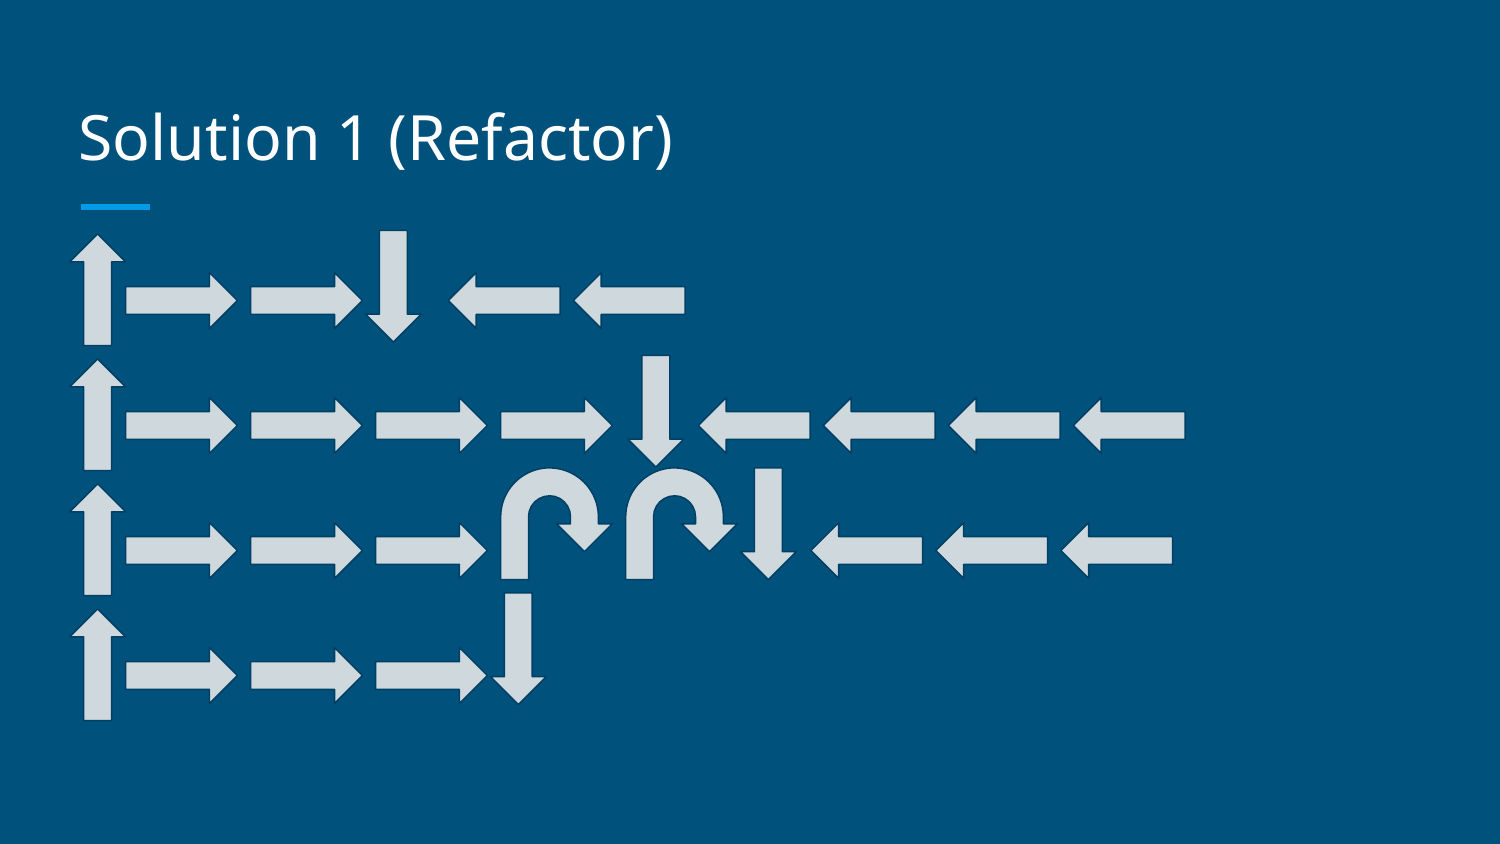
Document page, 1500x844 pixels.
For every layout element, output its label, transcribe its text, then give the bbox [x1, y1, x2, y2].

text_box [125, 272, 238, 329]
text_box [935, 522, 1048, 579]
text_box [698, 397, 811, 454]
text_box [250, 272, 363, 329]
text_box [1073, 397, 1186, 454]
title Solution 1 (Refactor) [63, 75, 1437, 188]
text_box [810, 522, 923, 579]
text_box [823, 397, 936, 454]
text_box [125, 647, 238, 704]
text_box [375, 647, 488, 704]
text_box [69, 233, 126, 346]
text_box [250, 522, 363, 579]
text_box [500, 397, 613, 454]
text_box [627, 355, 684, 468]
text_box [69, 483, 126, 596]
text_box [948, 397, 1061, 454]
text_box [375, 397, 488, 454]
text_box [125, 522, 238, 579]
text_box [69, 608, 126, 721]
text_box [625, 467, 738, 580]
text_box [375, 522, 488, 579]
text_box [448, 272, 561, 329]
text_box [740, 467, 797, 580]
text_box [125, 397, 238, 454]
text_box [573, 272, 686, 329]
text_box [250, 397, 363, 454]
text_box [365, 230, 422, 343]
text_box [69, 358, 126, 471]
text_box [250, 647, 363, 704]
text_box [500, 467, 613, 580]
text_box [490, 592, 547, 705]
text_box [1060, 522, 1173, 579]
